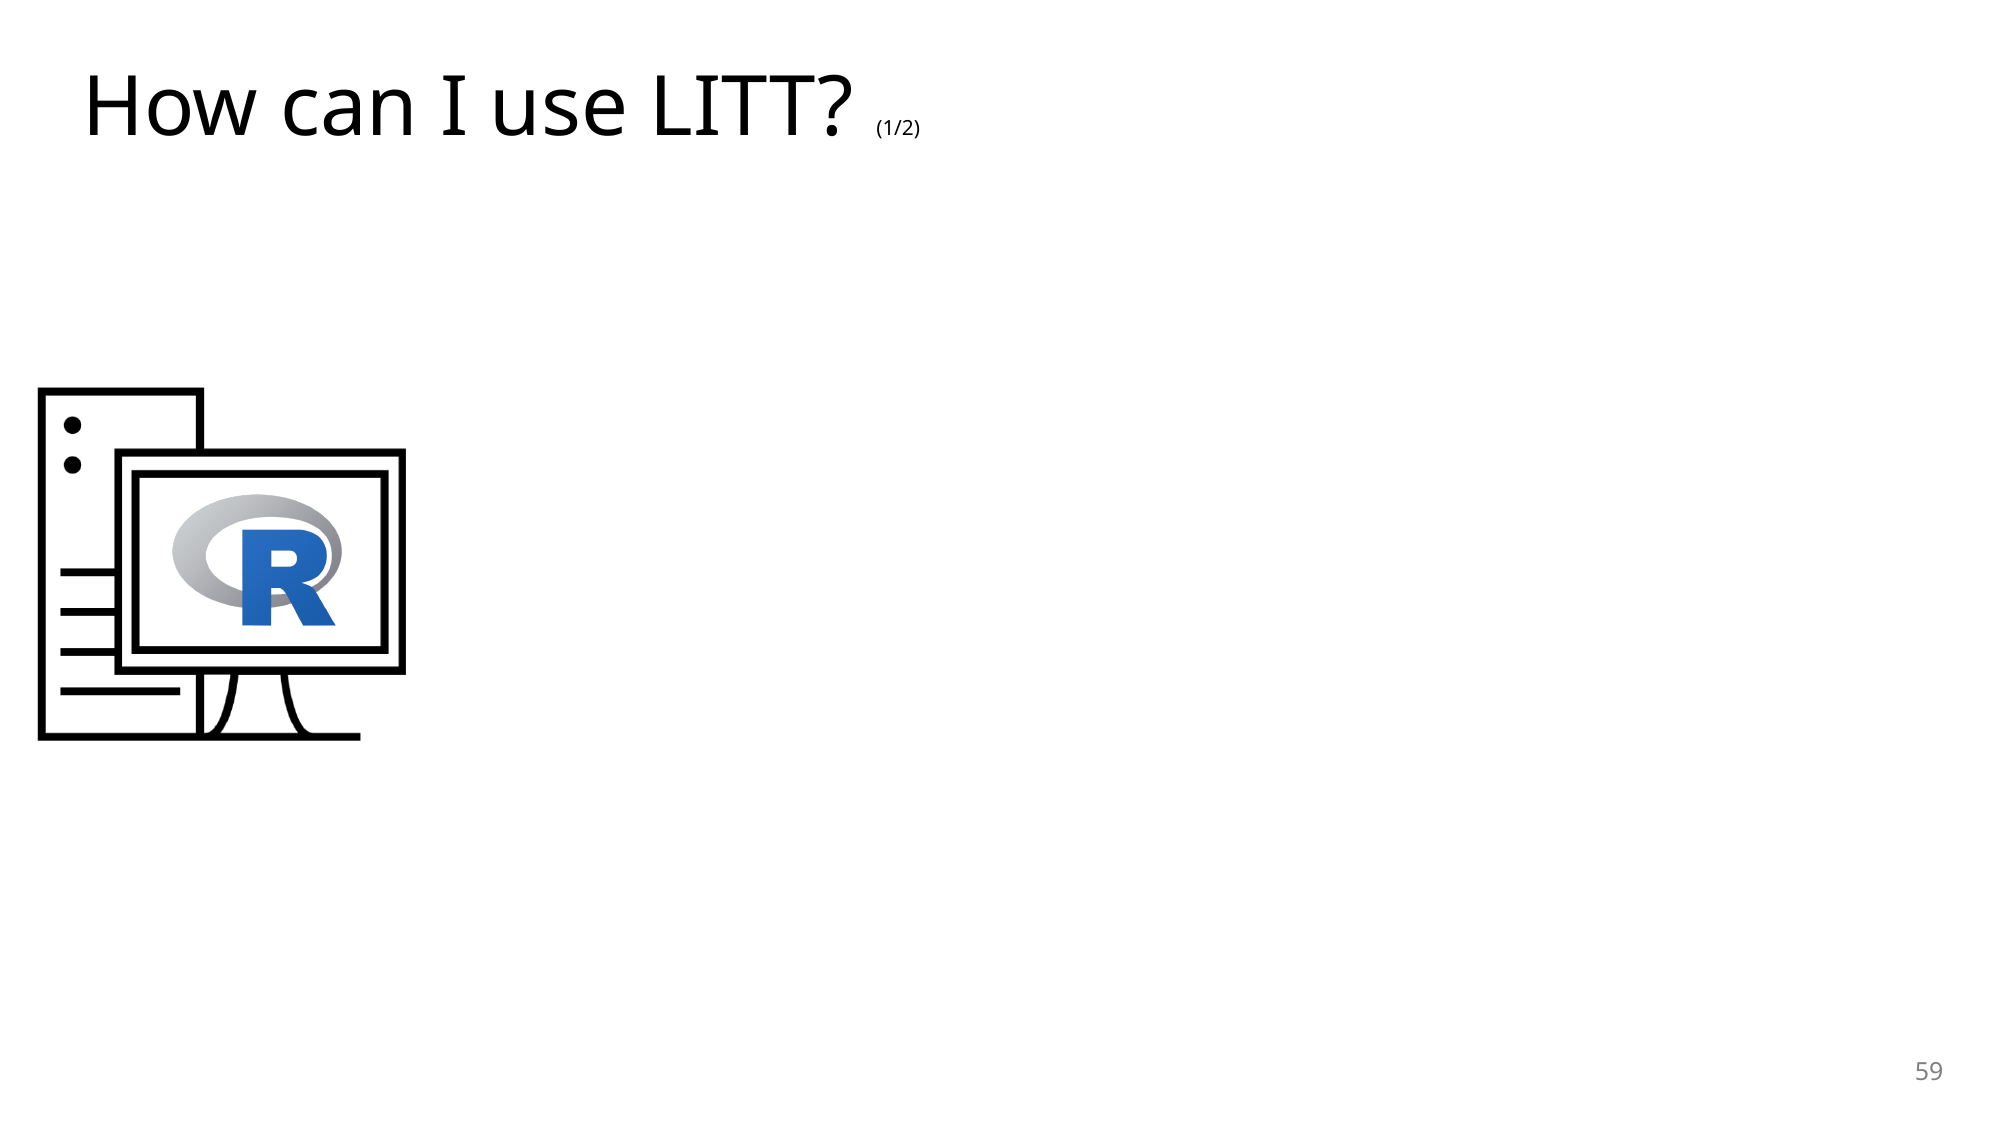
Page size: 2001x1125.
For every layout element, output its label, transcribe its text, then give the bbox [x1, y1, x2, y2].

slide_number 59 [1508, 1042, 1959, 1103]
title How can I use LITT? (1/2) [67, 0, 1793, 218]
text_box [37, 387, 406, 741]
